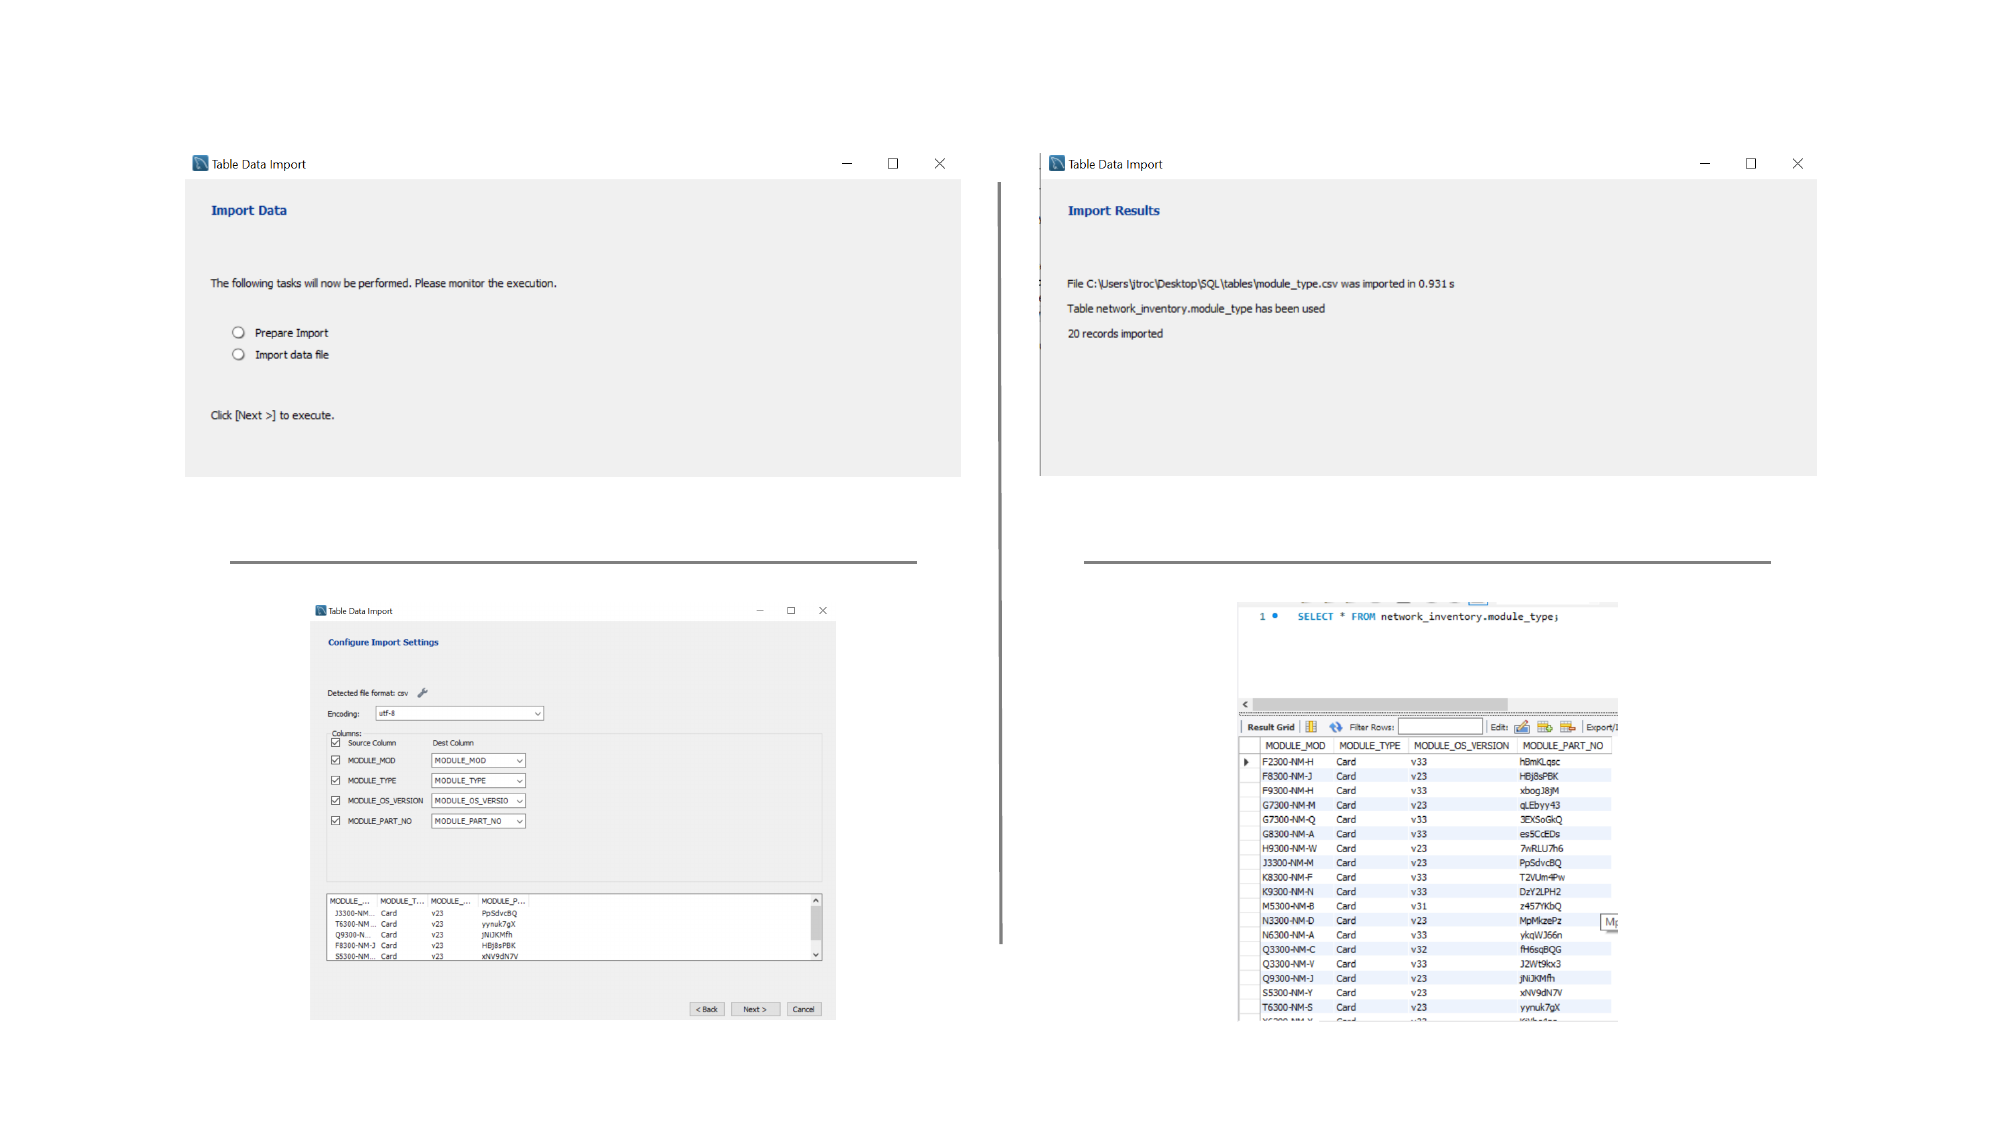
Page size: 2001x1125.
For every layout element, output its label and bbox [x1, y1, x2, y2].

picture [1237, 602, 1619, 1022]
picture [310, 602, 836, 1020]
picture [185, 151, 961, 477]
picture [1039, 152, 1817, 476]
